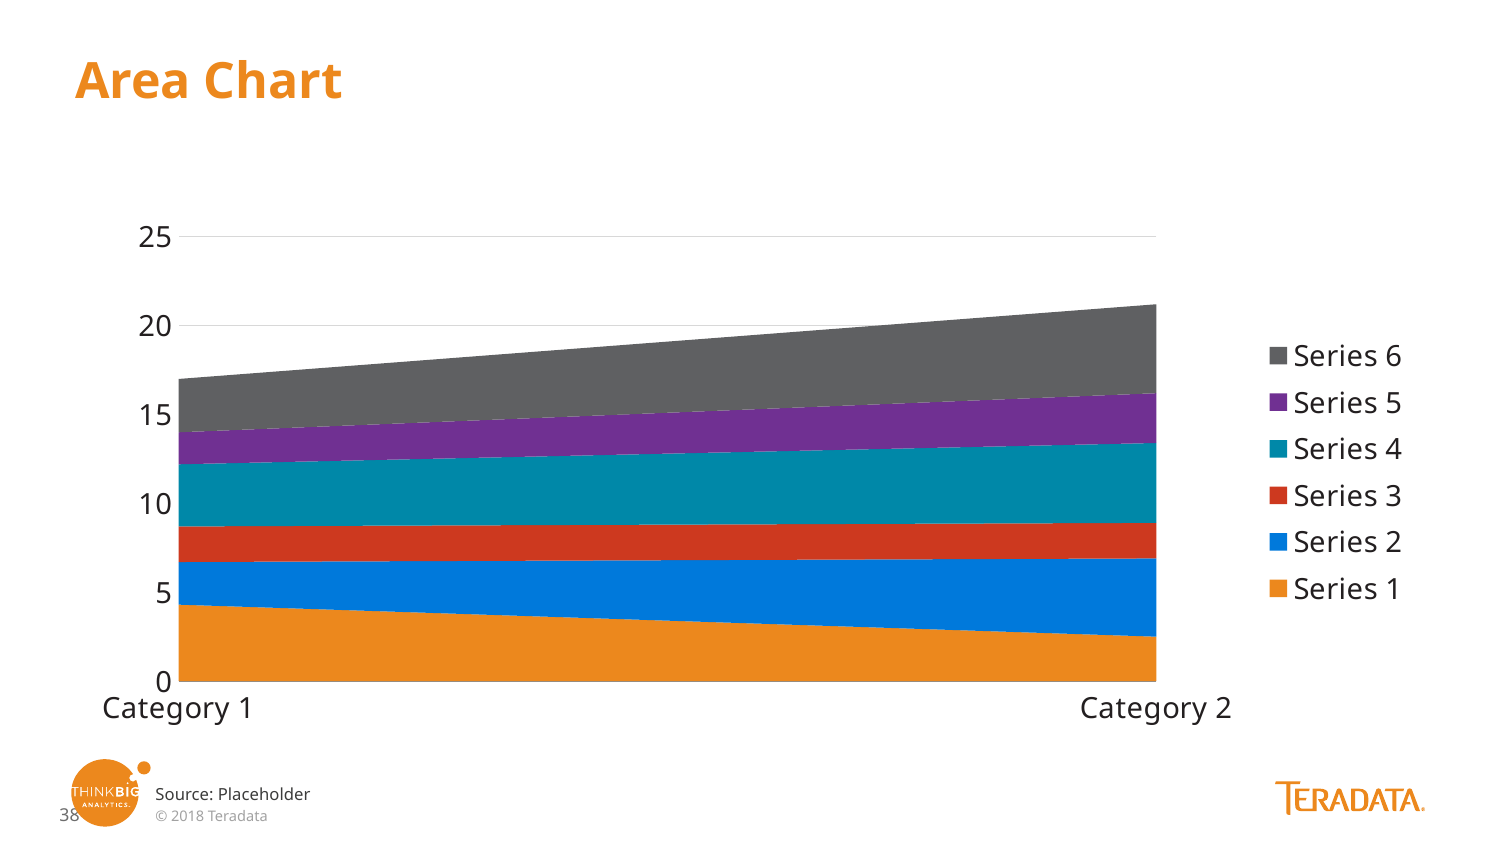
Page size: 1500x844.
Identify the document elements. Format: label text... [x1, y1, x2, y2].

title Area Chart [75, 52, 1425, 168]
slide_number © 2018 Teradata [155, 806, 432, 825]
text_box Source: Placeholder [155, 783, 1188, 804]
chart [74, 205, 1426, 739]
